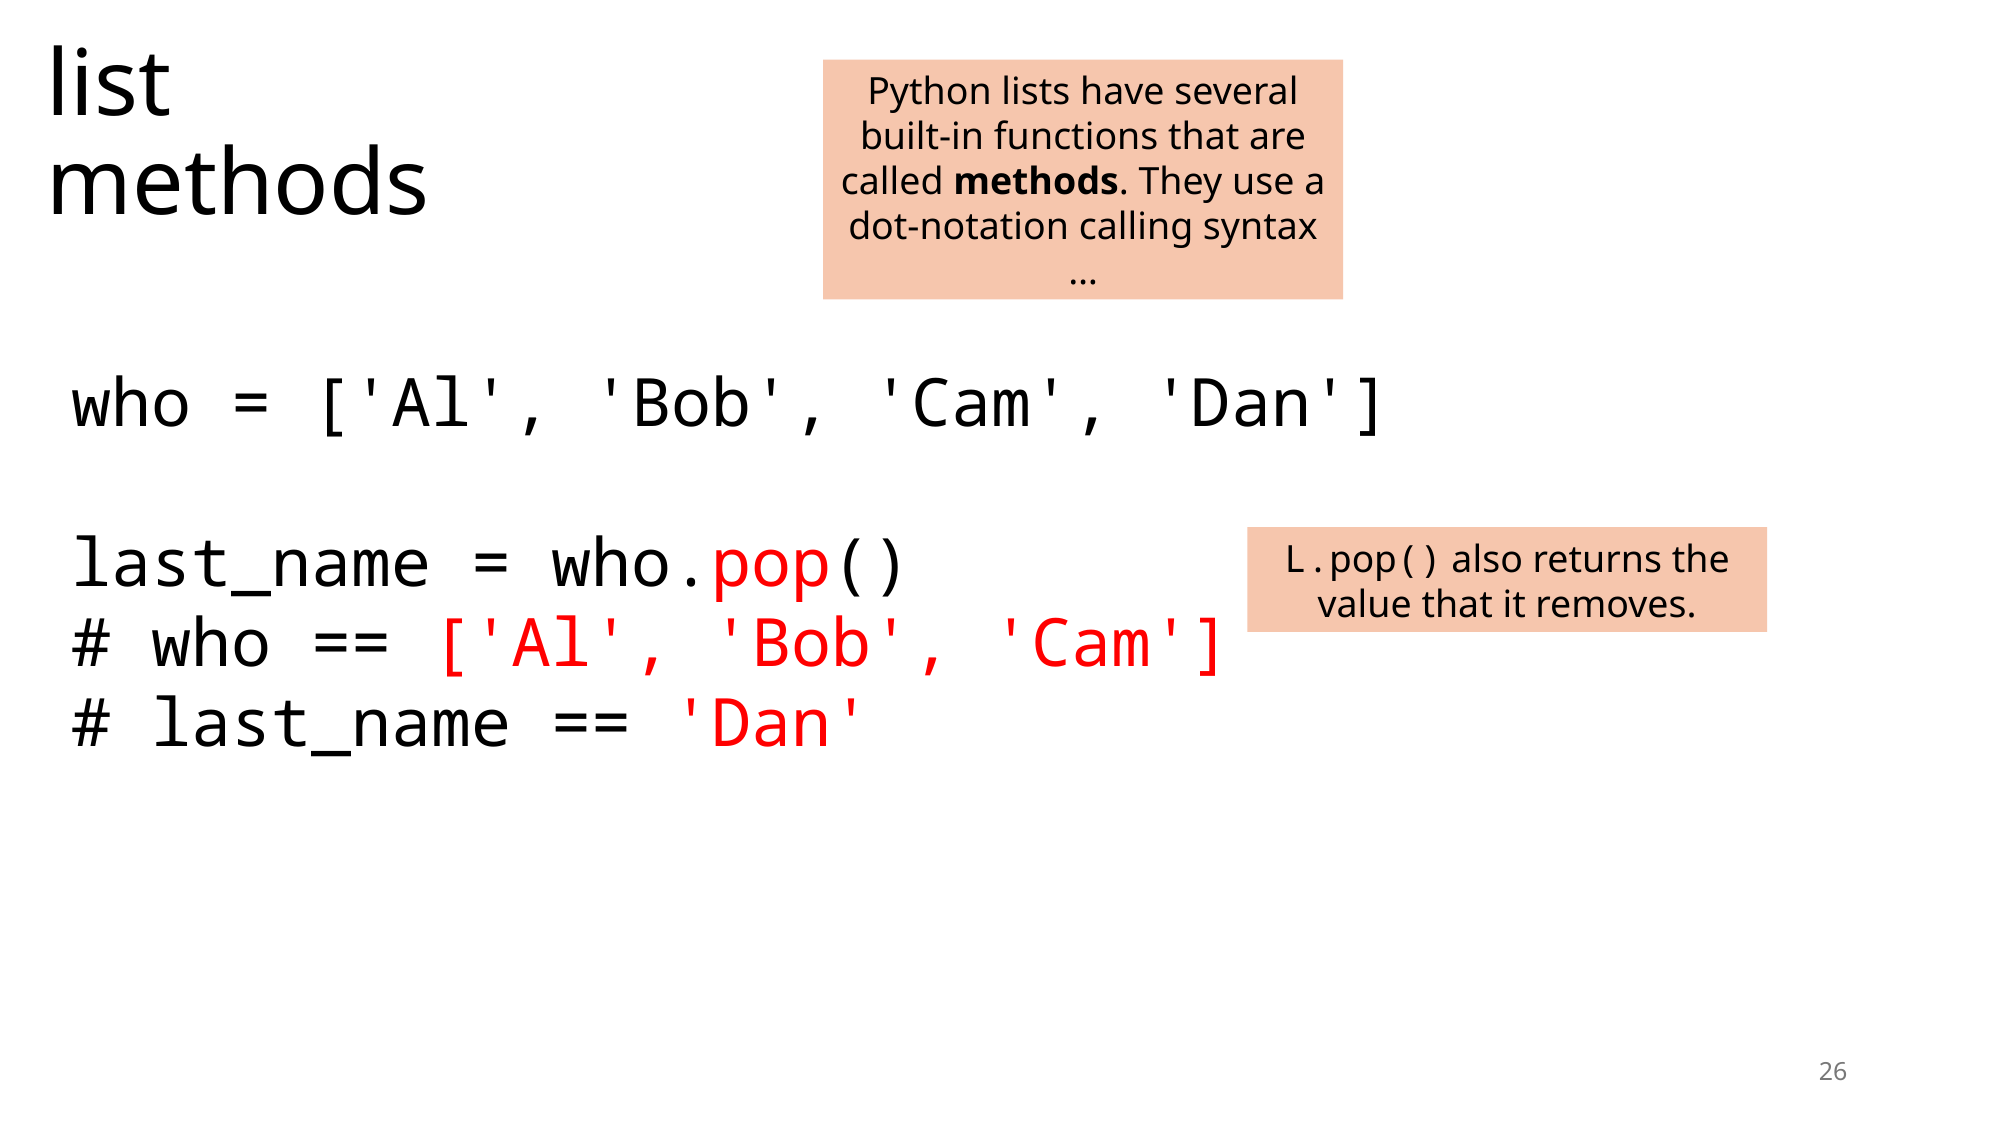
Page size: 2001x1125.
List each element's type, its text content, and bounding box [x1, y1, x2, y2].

text_box Python lists have several built-in functions that are called methods. They use a dot-notation calling syntax … [823, 59, 1344, 300]
text_box L.pop() also returns the value that it removes. [1247, 527, 1768, 632]
title list methods [31, 26, 574, 245]
text_box who = ['Al', 'Bob', 'Cam', 'Dan'] last_name = who.pop() # who == ['Al', 'Bob', 'Cam'] # last_name == 'Dan' [56, 352, 1929, 768]
slide_number 26 [1412, 1042, 1863, 1103]
